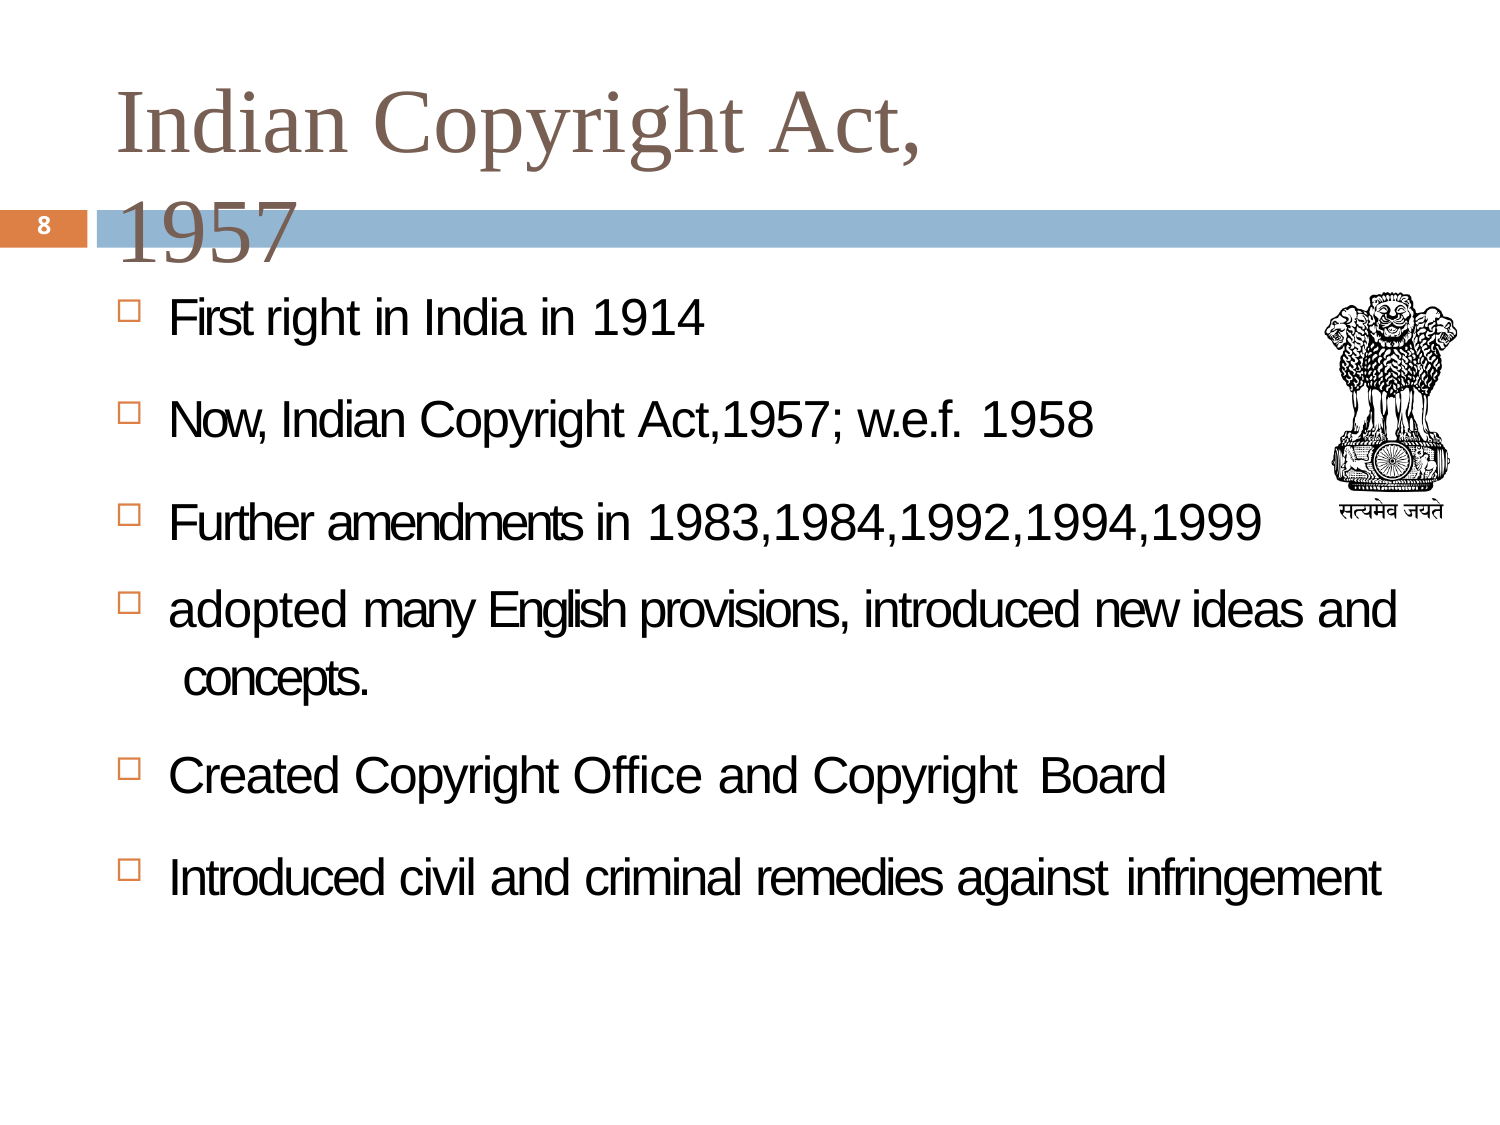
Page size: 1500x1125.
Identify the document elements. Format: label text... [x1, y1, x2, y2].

text_box [1324, 292, 1458, 519]
text_box First right in India in 1914 Now, Indian Copyright Act,1957; w.e.f. 1958 Further amendments in 1983,1984,1992,1994,1999 adopted many English provisions, introduced new ideas and concepts. Created Copyright Office and Copyright Board Introduced civil and criminal remedies against infringement [113, 281, 1402, 906]
title Indian Copyright Act, 1957 [113, 58, 1126, 281]
text_box 8 [34, 207, 53, 240]
